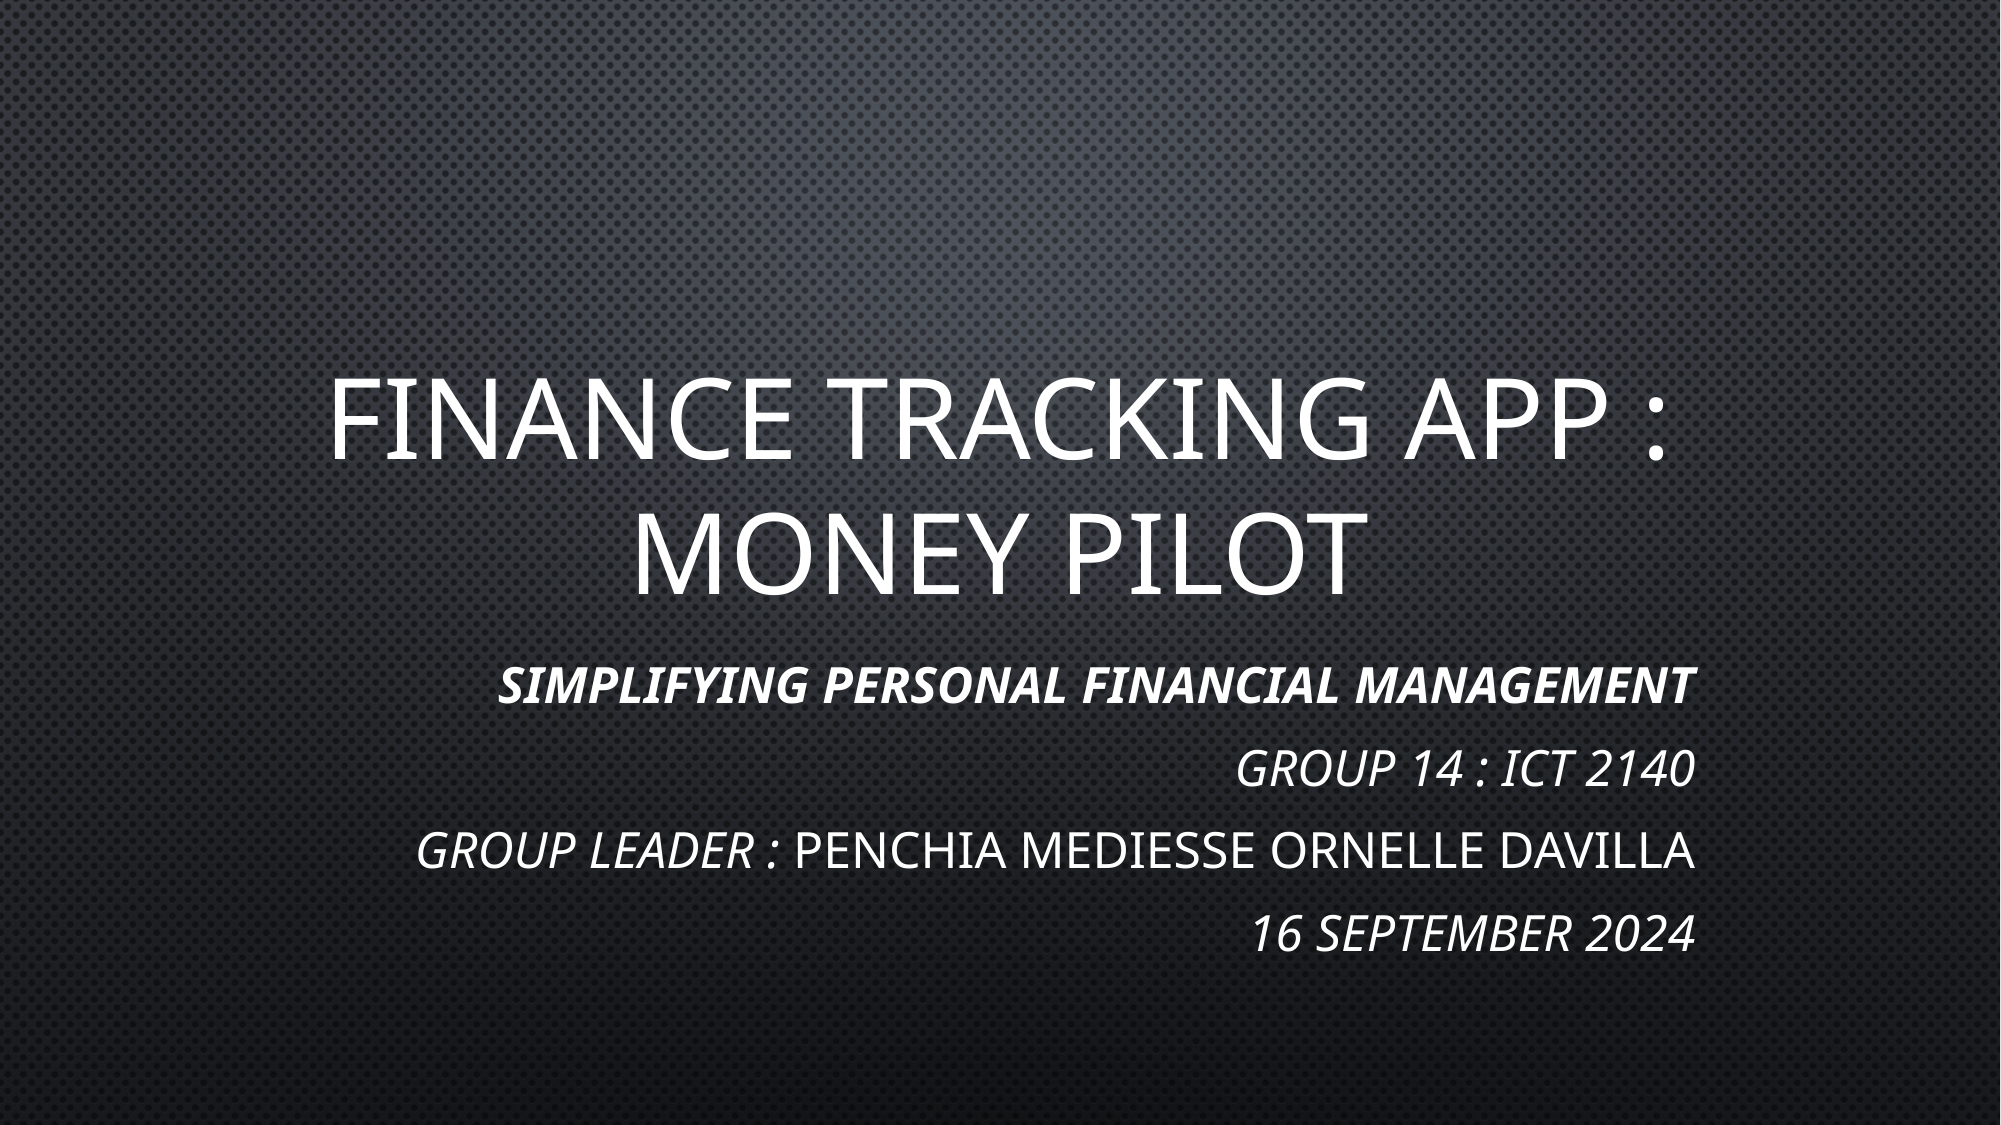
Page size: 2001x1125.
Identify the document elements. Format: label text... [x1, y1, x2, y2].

title FINANCE TRACKING APP : MONEY PILOT [287, 99, 1711, 625]
subtitle Simplifying personal financial management GROUP 14 : ict 2140 Group leader : Penchia Mediesse Ornelle Davilla 16 September 2024 [287, 646, 1711, 1025]
